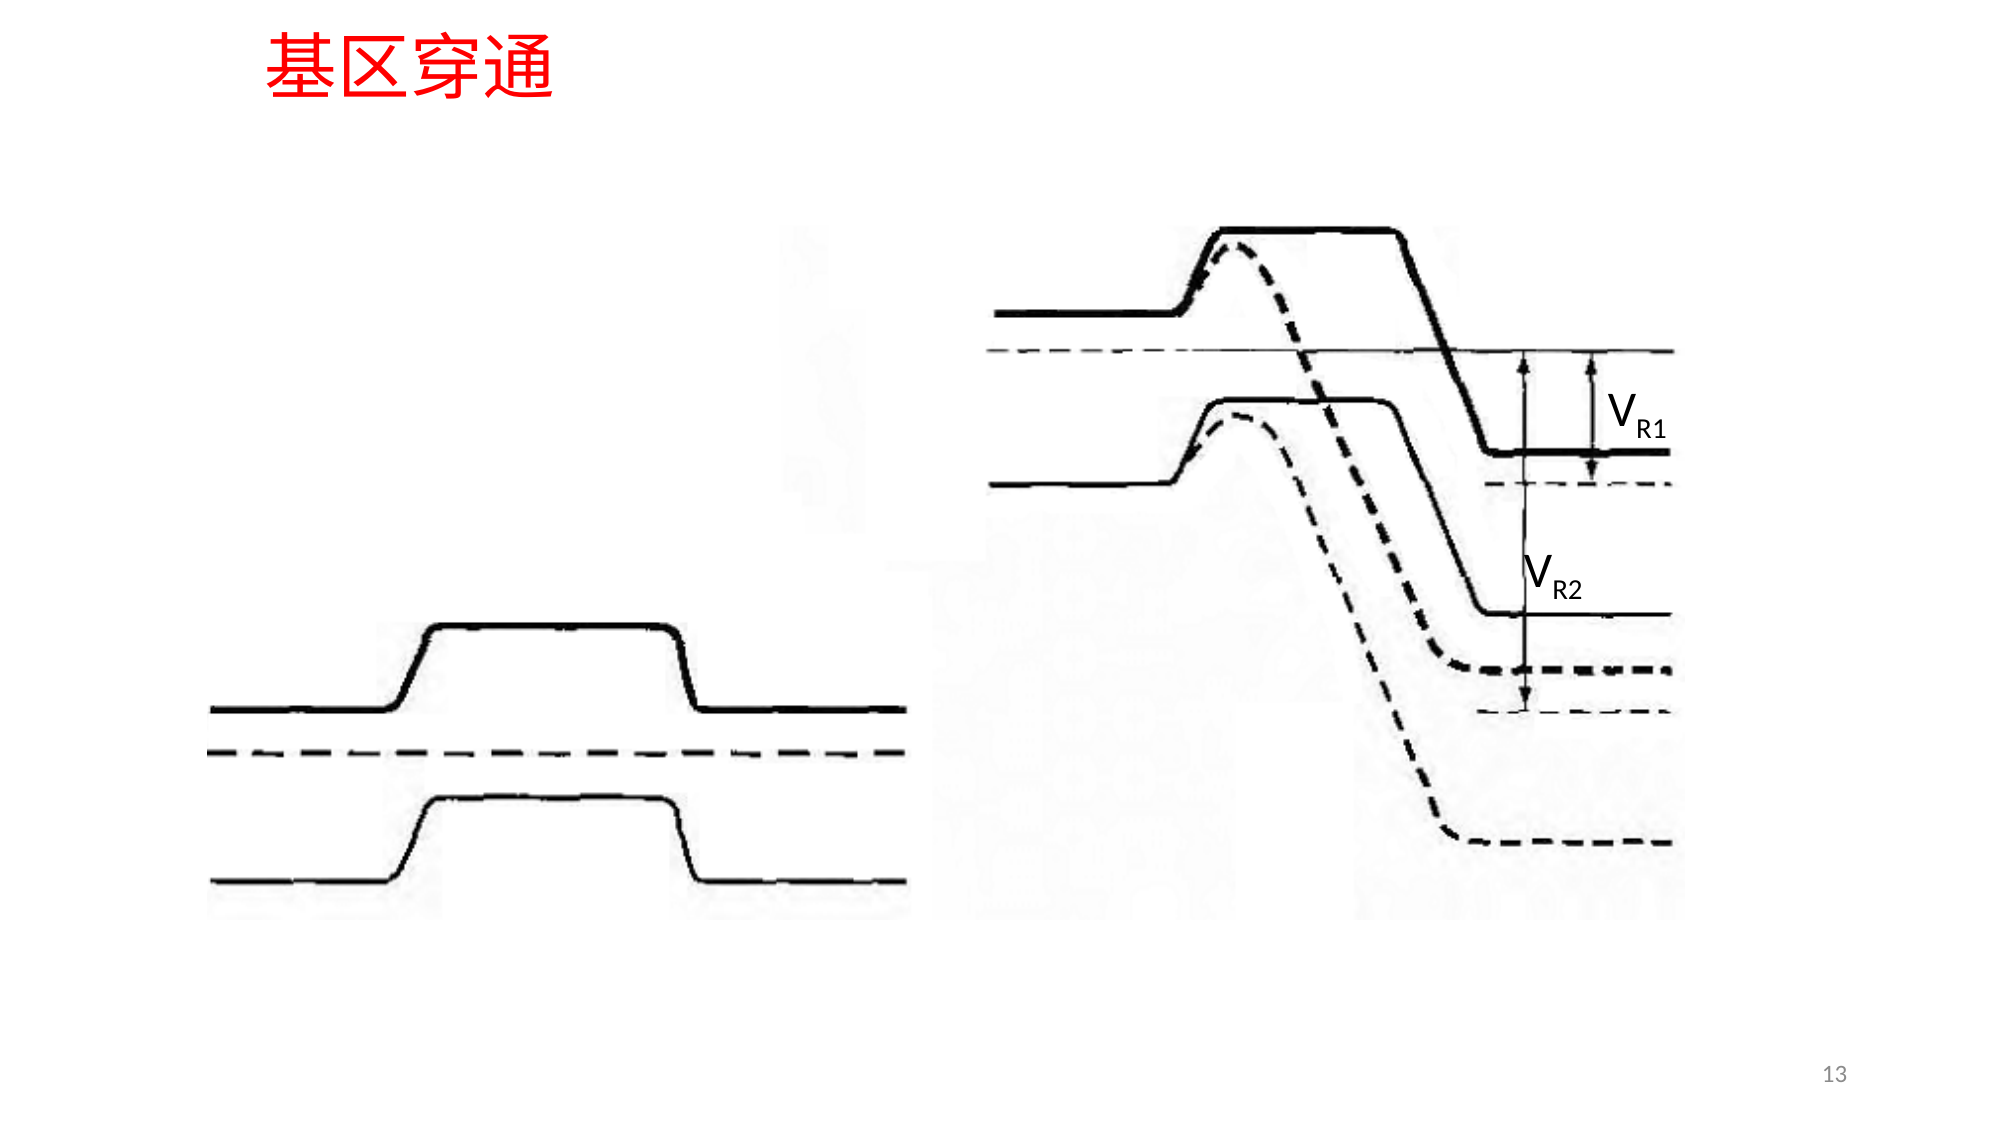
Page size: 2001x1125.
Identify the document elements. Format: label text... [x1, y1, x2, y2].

slide_number 13 [1412, 1042, 1863, 1103]
picture [207, 215, 1685, 920]
title 基区穿通 [249, 0, 632, 141]
